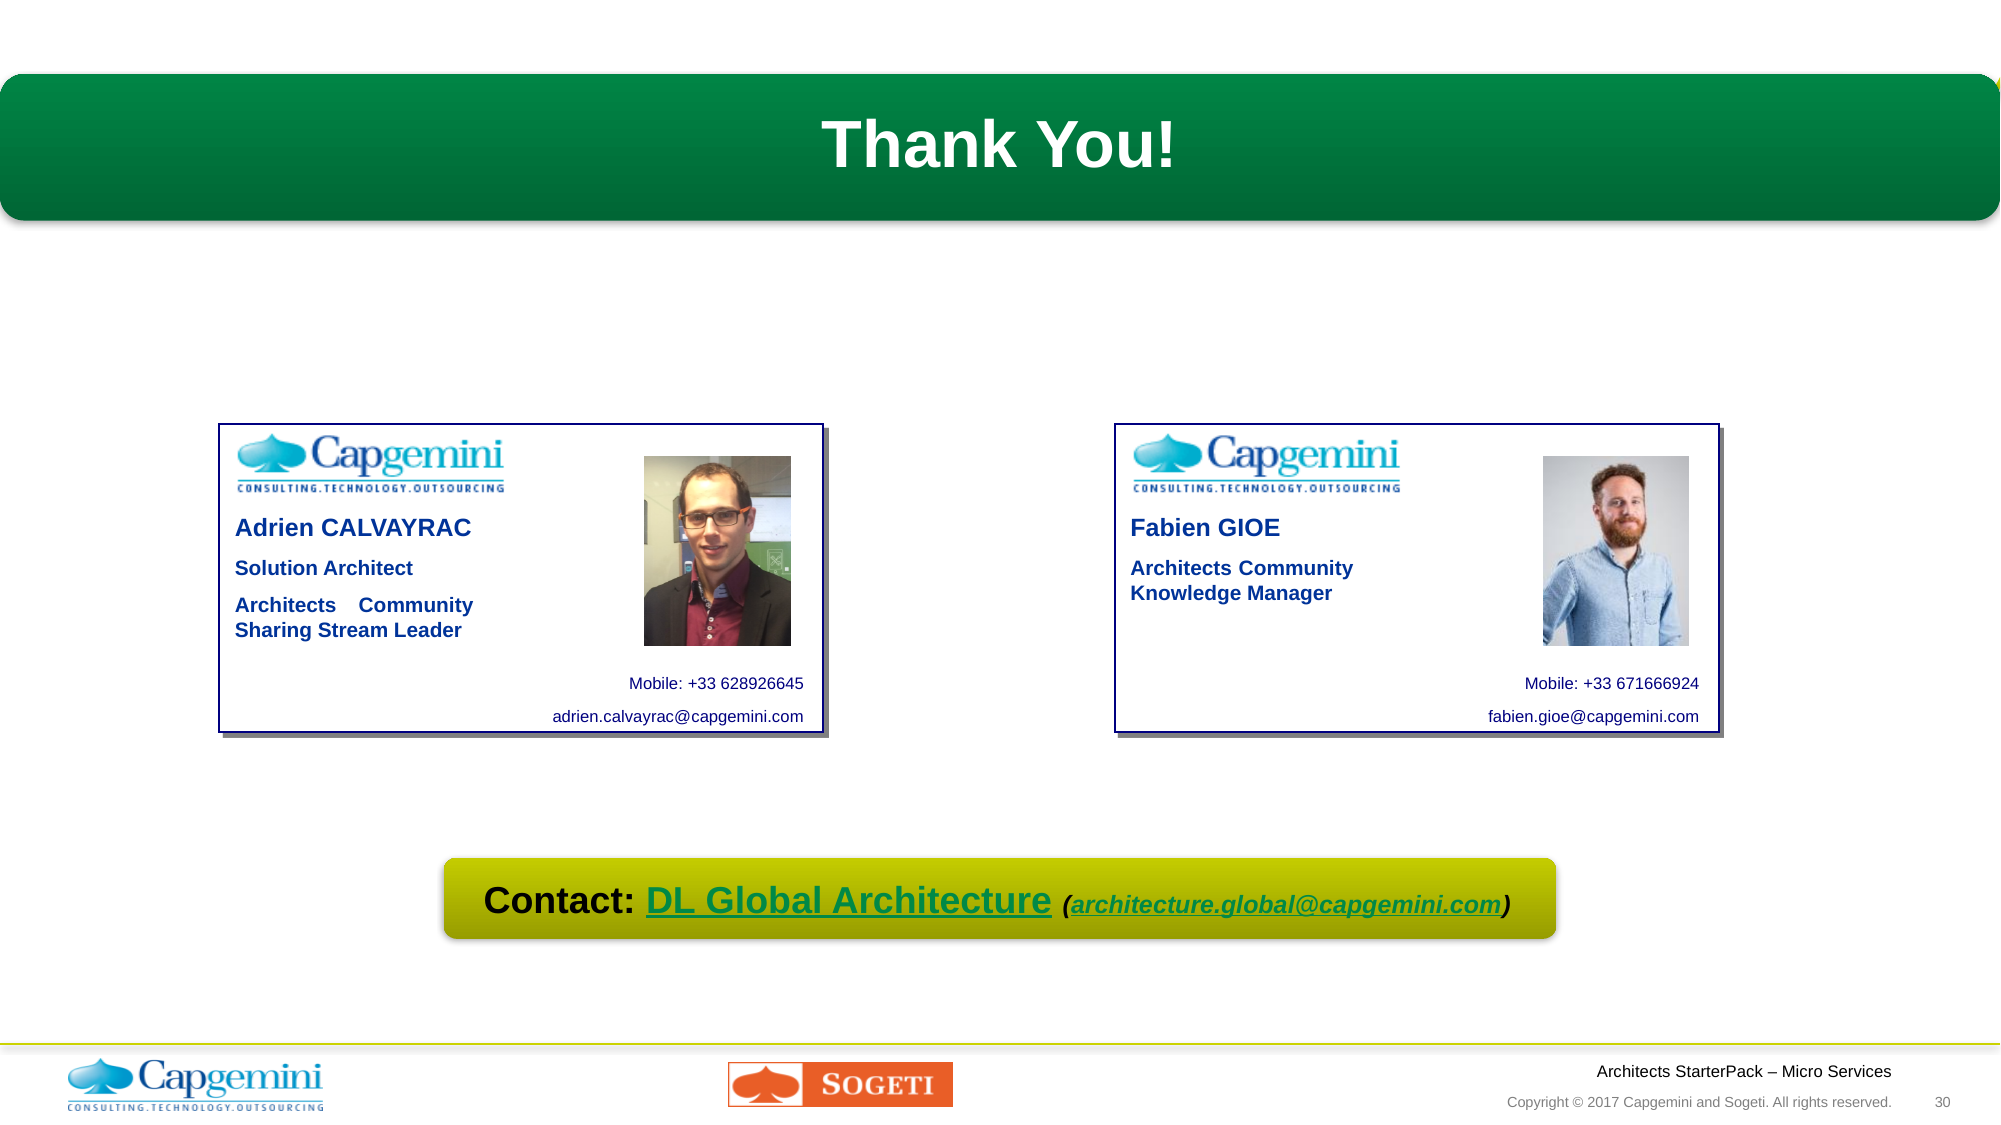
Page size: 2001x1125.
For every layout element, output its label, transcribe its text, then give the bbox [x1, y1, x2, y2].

text_box Contact: DL Global Architecture (architecture.global@capgemini.com) [443, 857, 1557, 939]
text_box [1055, 423, 1719, 744]
picture [644, 455, 791, 646]
text_box Thank You! [0, 74, 2000, 221]
picture [68, 1058, 323, 1111]
picture [1543, 455, 1689, 646]
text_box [159, 423, 824, 744]
picture [728, 1062, 953, 1107]
